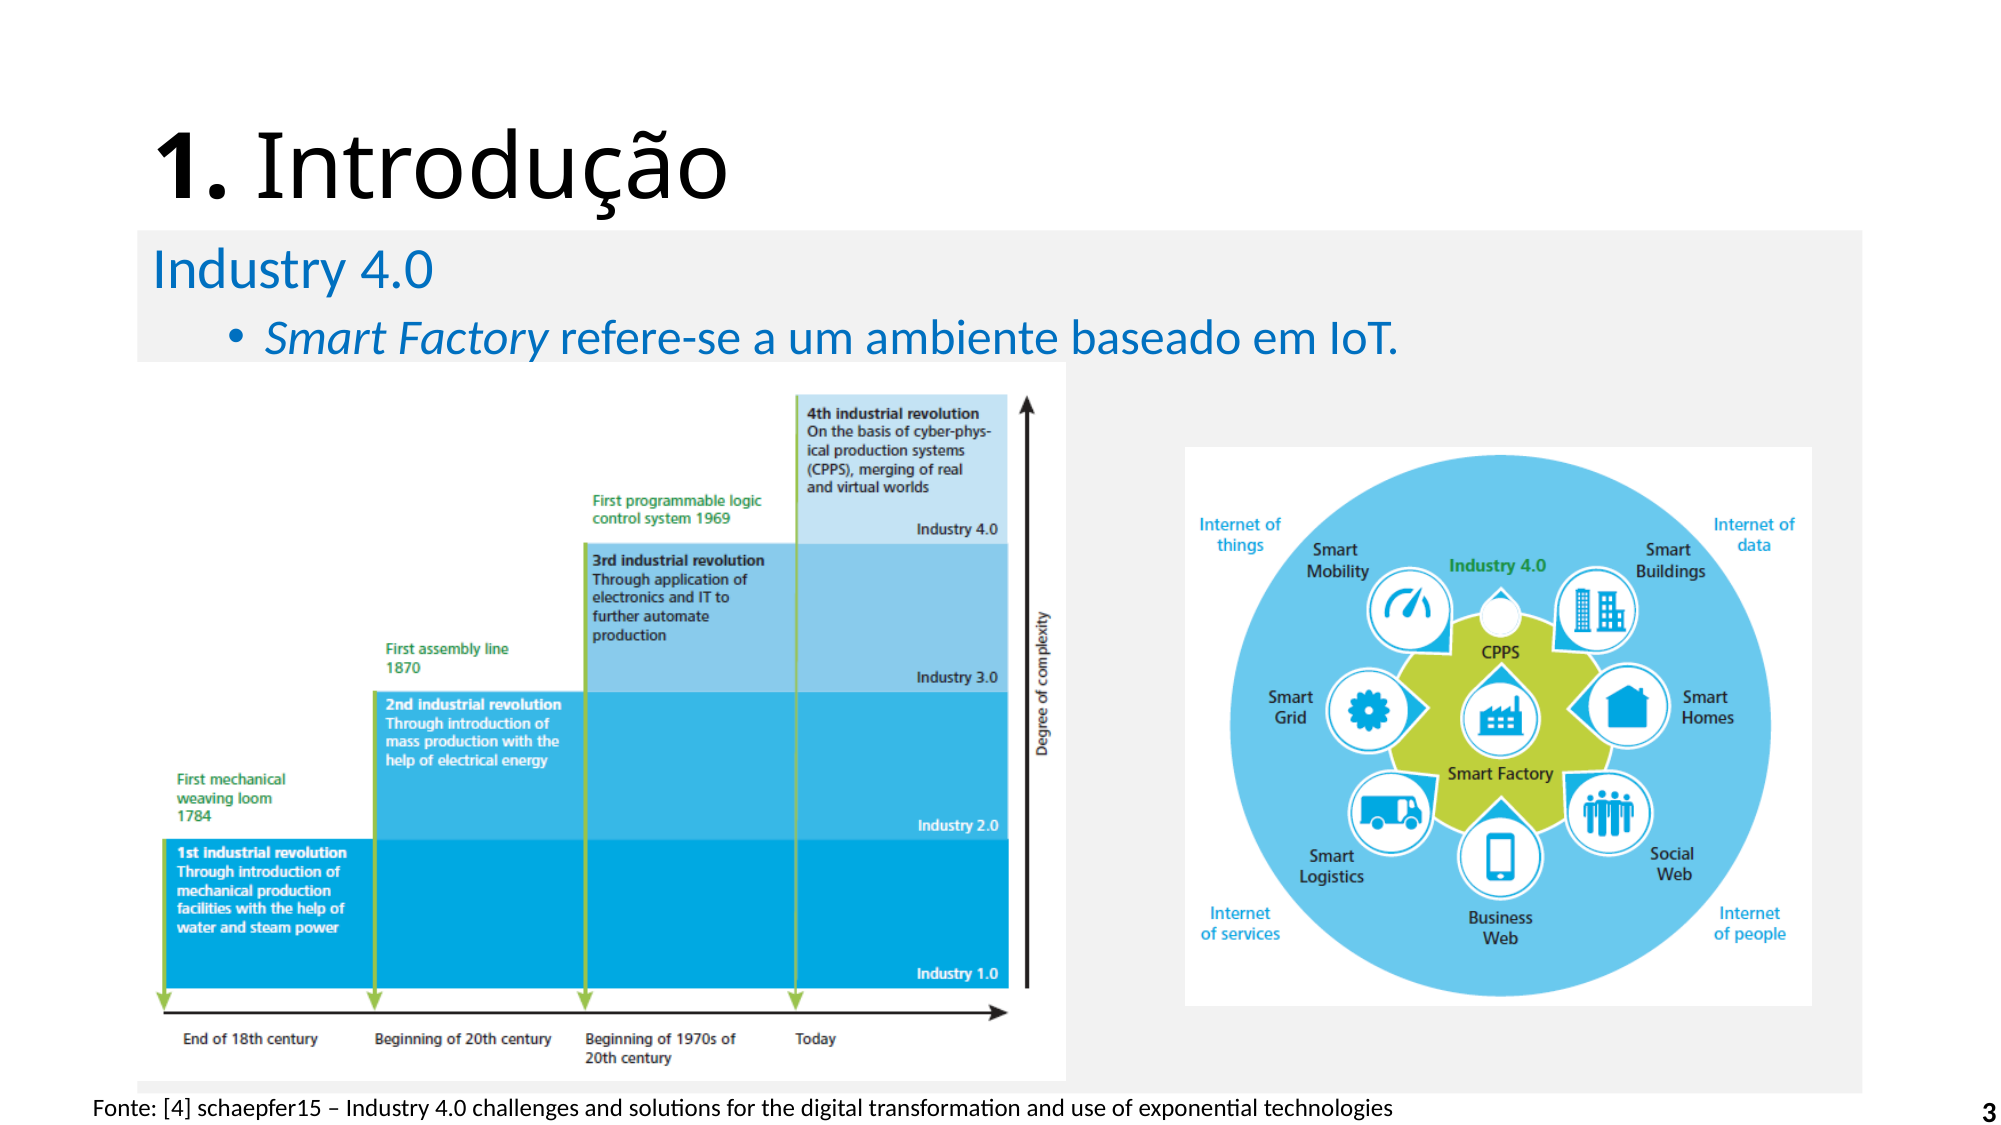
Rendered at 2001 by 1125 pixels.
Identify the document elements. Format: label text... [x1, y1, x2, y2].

text_box Fonte: [4] schaepfer15 – Industry 4.0 challenges and solutions for the digital transformation and use of exponential technologies [78, 1083, 1843, 1125]
title 1. Introdução [137, 59, 1863, 230]
picture [1185, 447, 1812, 1006]
list Industry 4.0 Smart Factory refere-se a um ambiente baseado em IoT. [137, 230, 1863, 1094]
picture [123, 362, 1066, 1081]
